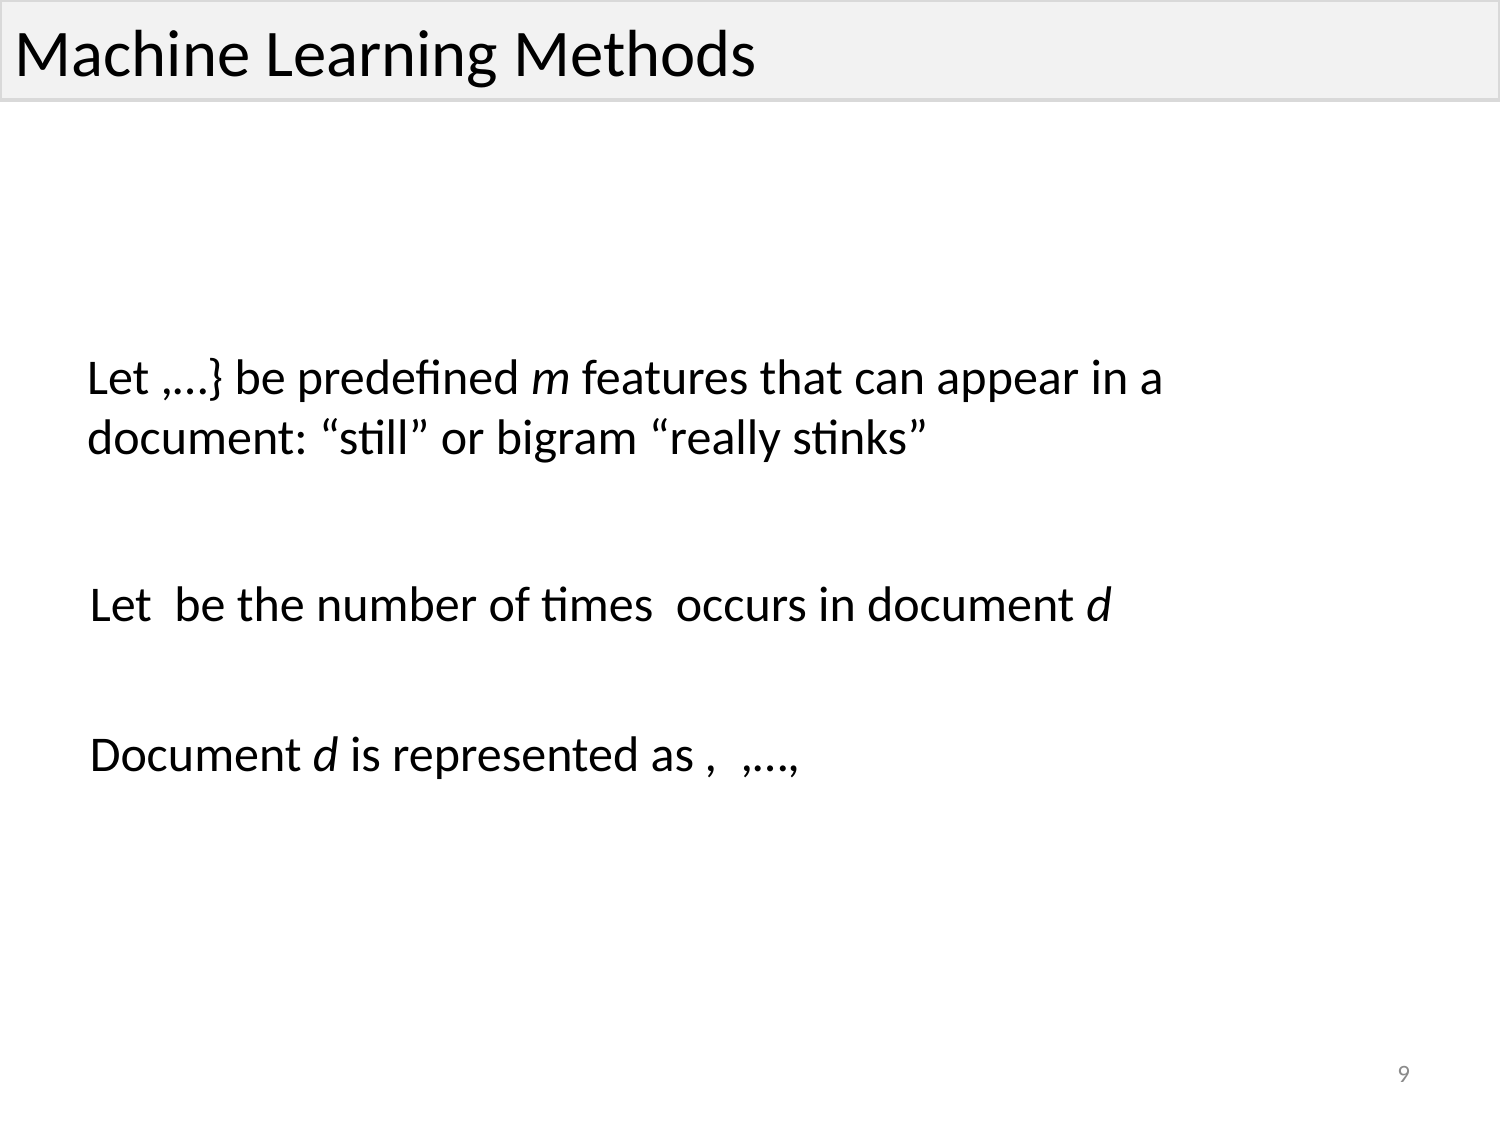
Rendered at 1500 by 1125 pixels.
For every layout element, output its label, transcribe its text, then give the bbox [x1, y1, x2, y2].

text_box Machine Learning Methods [0, 0, 1500, 102]
slide_number 9 [1074, 1042, 1425, 1103]
